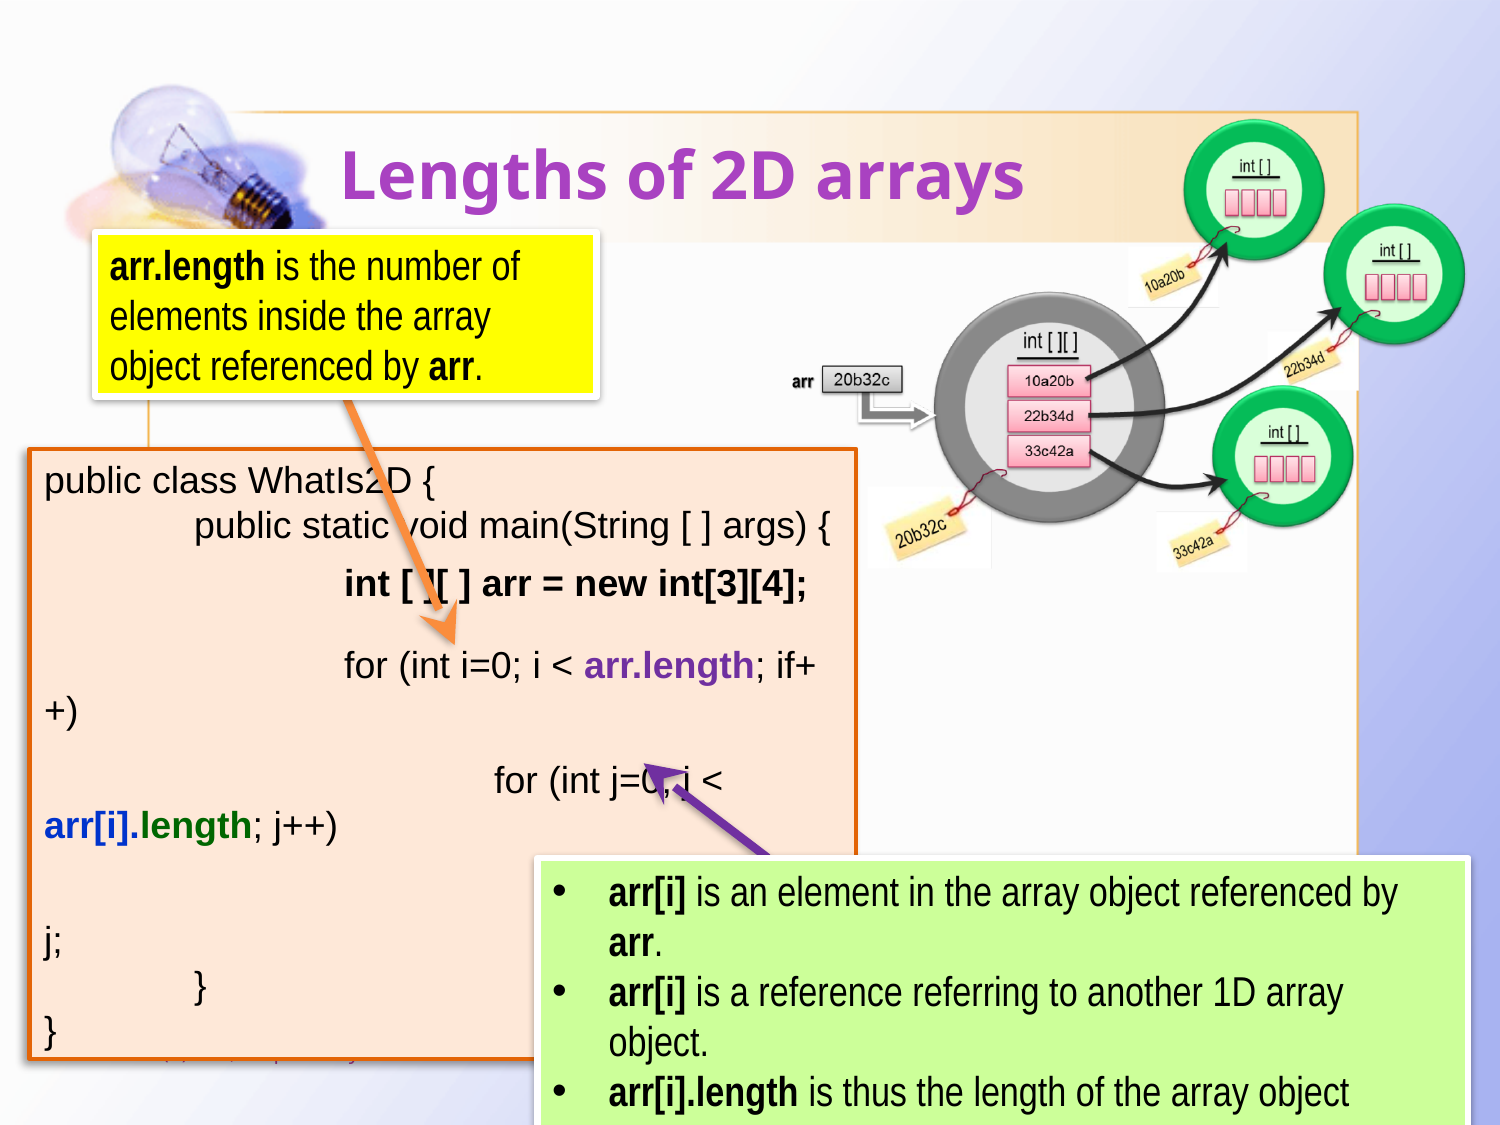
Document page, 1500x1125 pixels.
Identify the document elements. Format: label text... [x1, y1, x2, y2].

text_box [643, 762, 768, 858]
text_box public class WhatIs2D { public static void main(String [ ] args) { int [ ][ ] arr = new int[3][4]; for (int i=0; i < arr.length; if++) for (int j=0; j < arr[i].length; j++) arr[i][j] = i + j; } } [26, 446, 859, 1062]
text_box arr.length is the number of elements inside the array object referenced by arr. [92, 229, 600, 400]
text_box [345, 398, 455, 646]
footer (C) VTC, Prepared by sm-lau@vtc.edu.hk [147, 1071, 529, 1076]
text_box arr[i] is an element in the array object referenced by arr. arr[i] is a reference referring to another 1D array object. arr[i].length is thus the length of the array object referenced by arr[i]. [534, 855, 1471, 1125]
title Lengths of 2D arrays [324, 134, 774, 223]
picture [0, 0, 1500, 1125]
